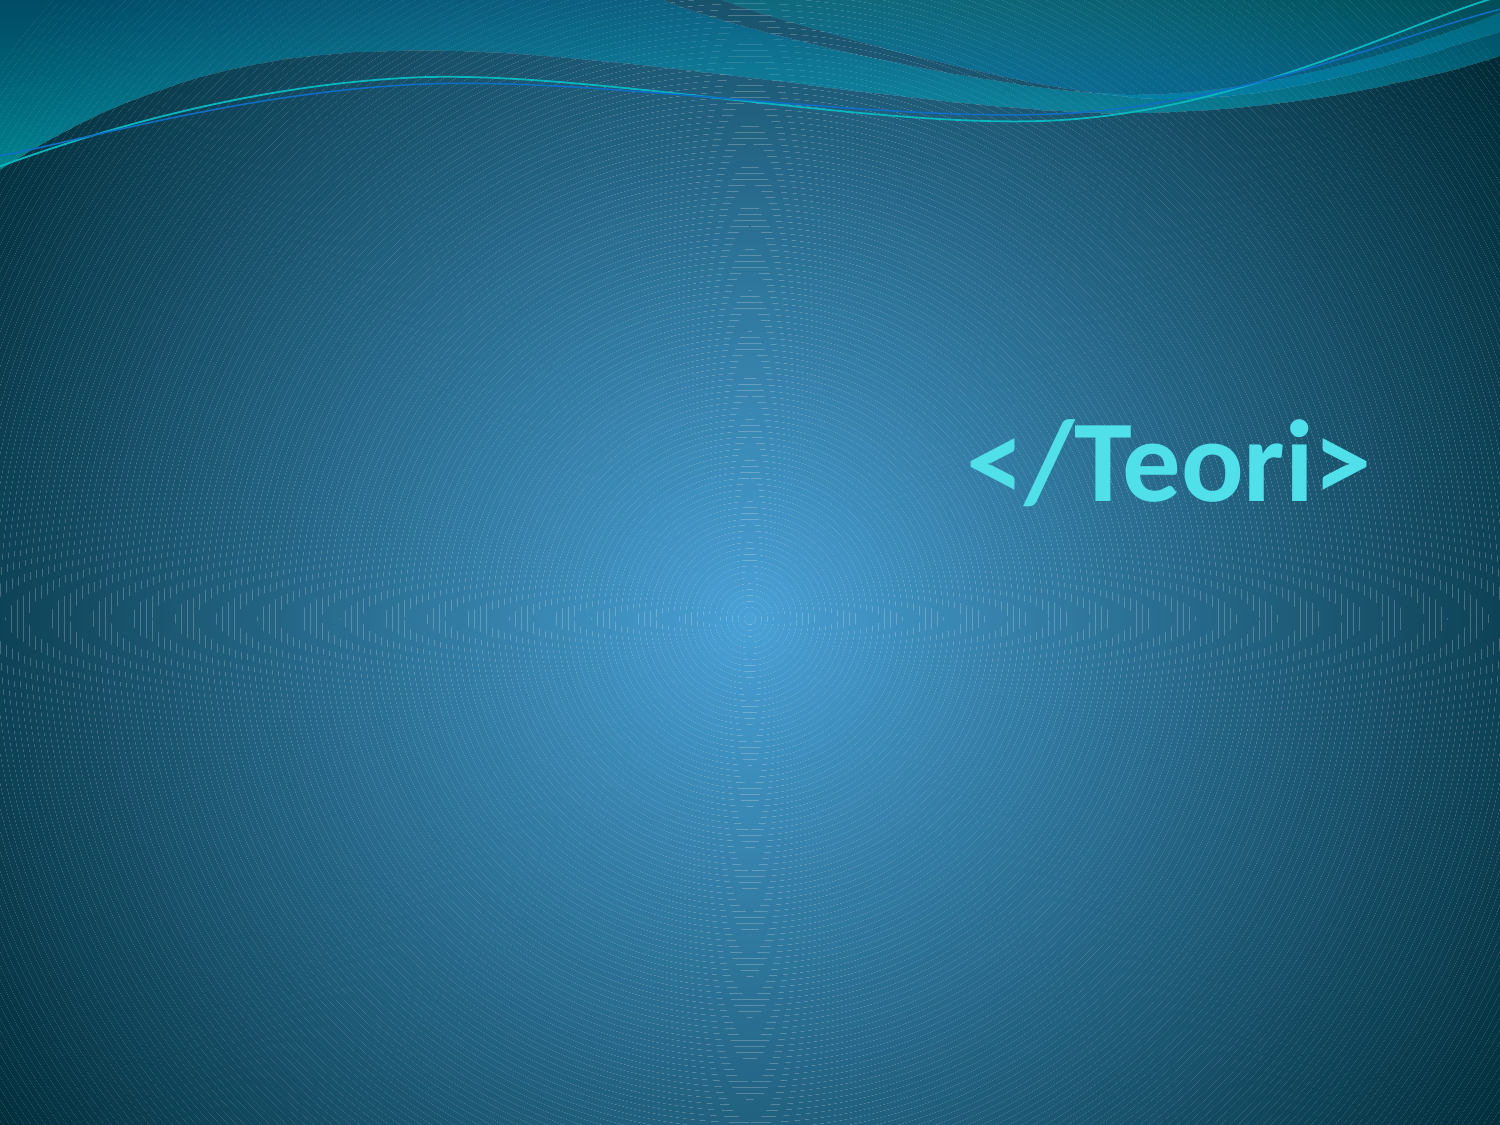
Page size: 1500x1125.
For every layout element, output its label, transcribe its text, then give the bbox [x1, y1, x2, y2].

title </Teori> [87, 224, 1376, 525]
